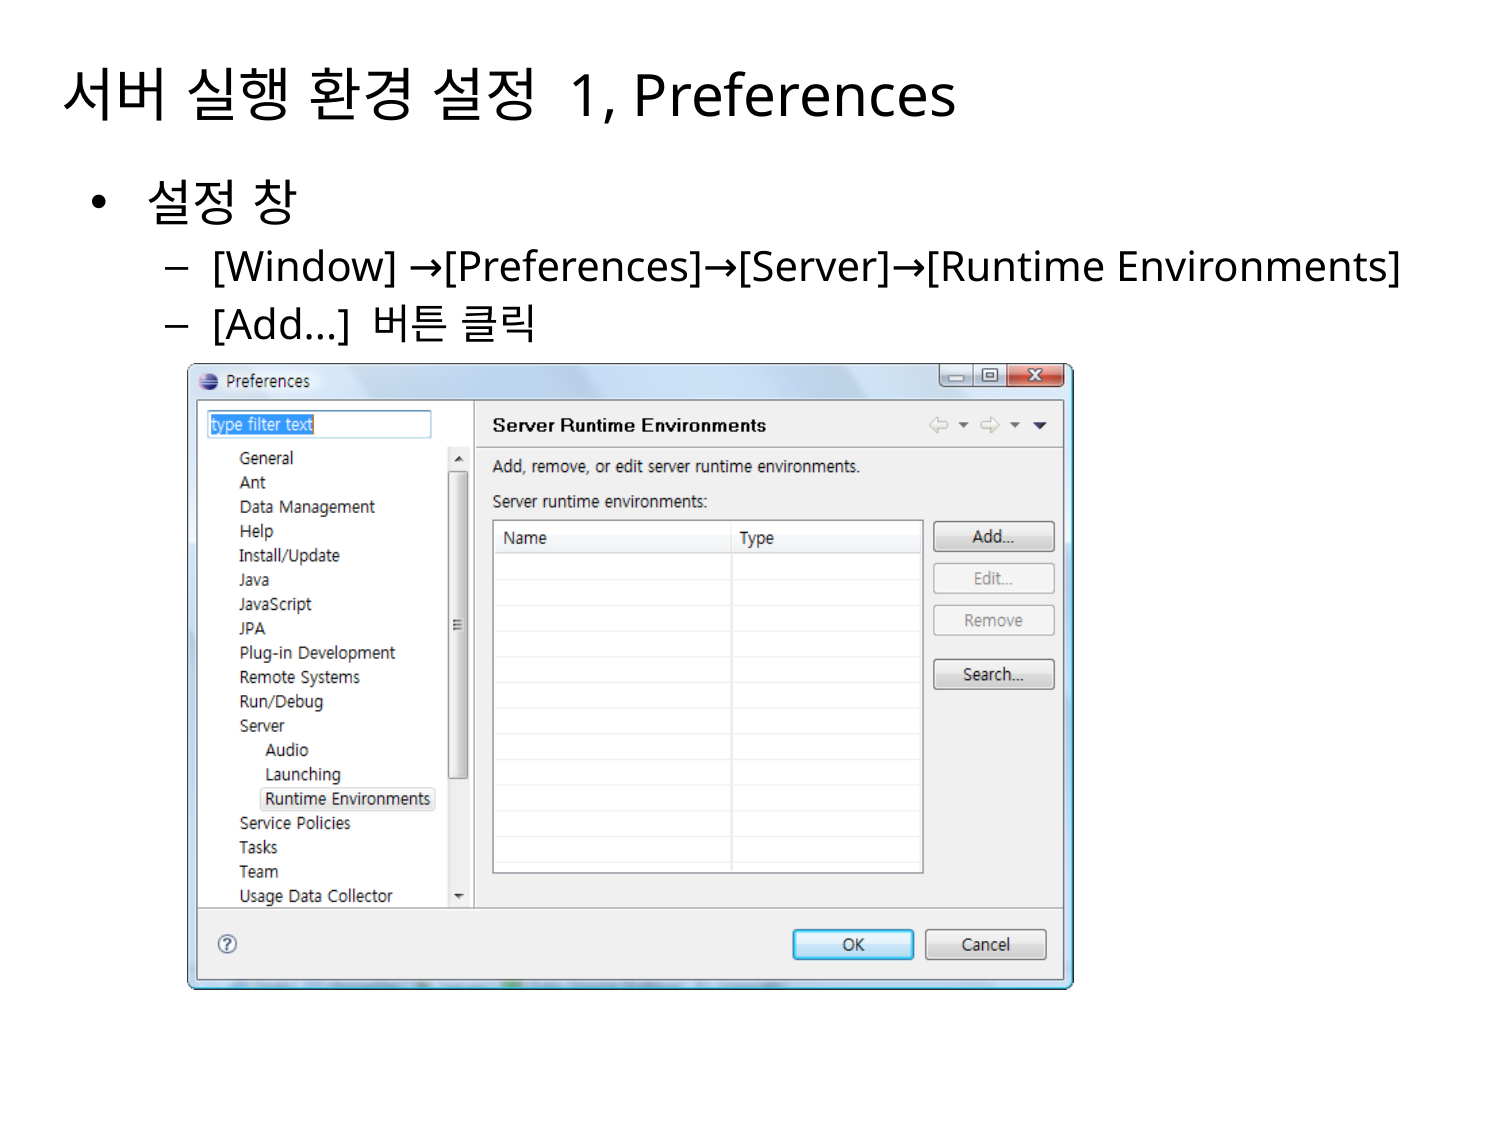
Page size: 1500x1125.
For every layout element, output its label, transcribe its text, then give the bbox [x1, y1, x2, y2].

list 설정 창 [Window] →[Preferences]→[Server]→[Runtime Environments] [Add...] 버튼 클릭 [75, 164, 1425, 1005]
picture [187, 362, 1074, 991]
title 서버 실행 환경 설정 1, Preferences [46, 45, 1465, 141]
